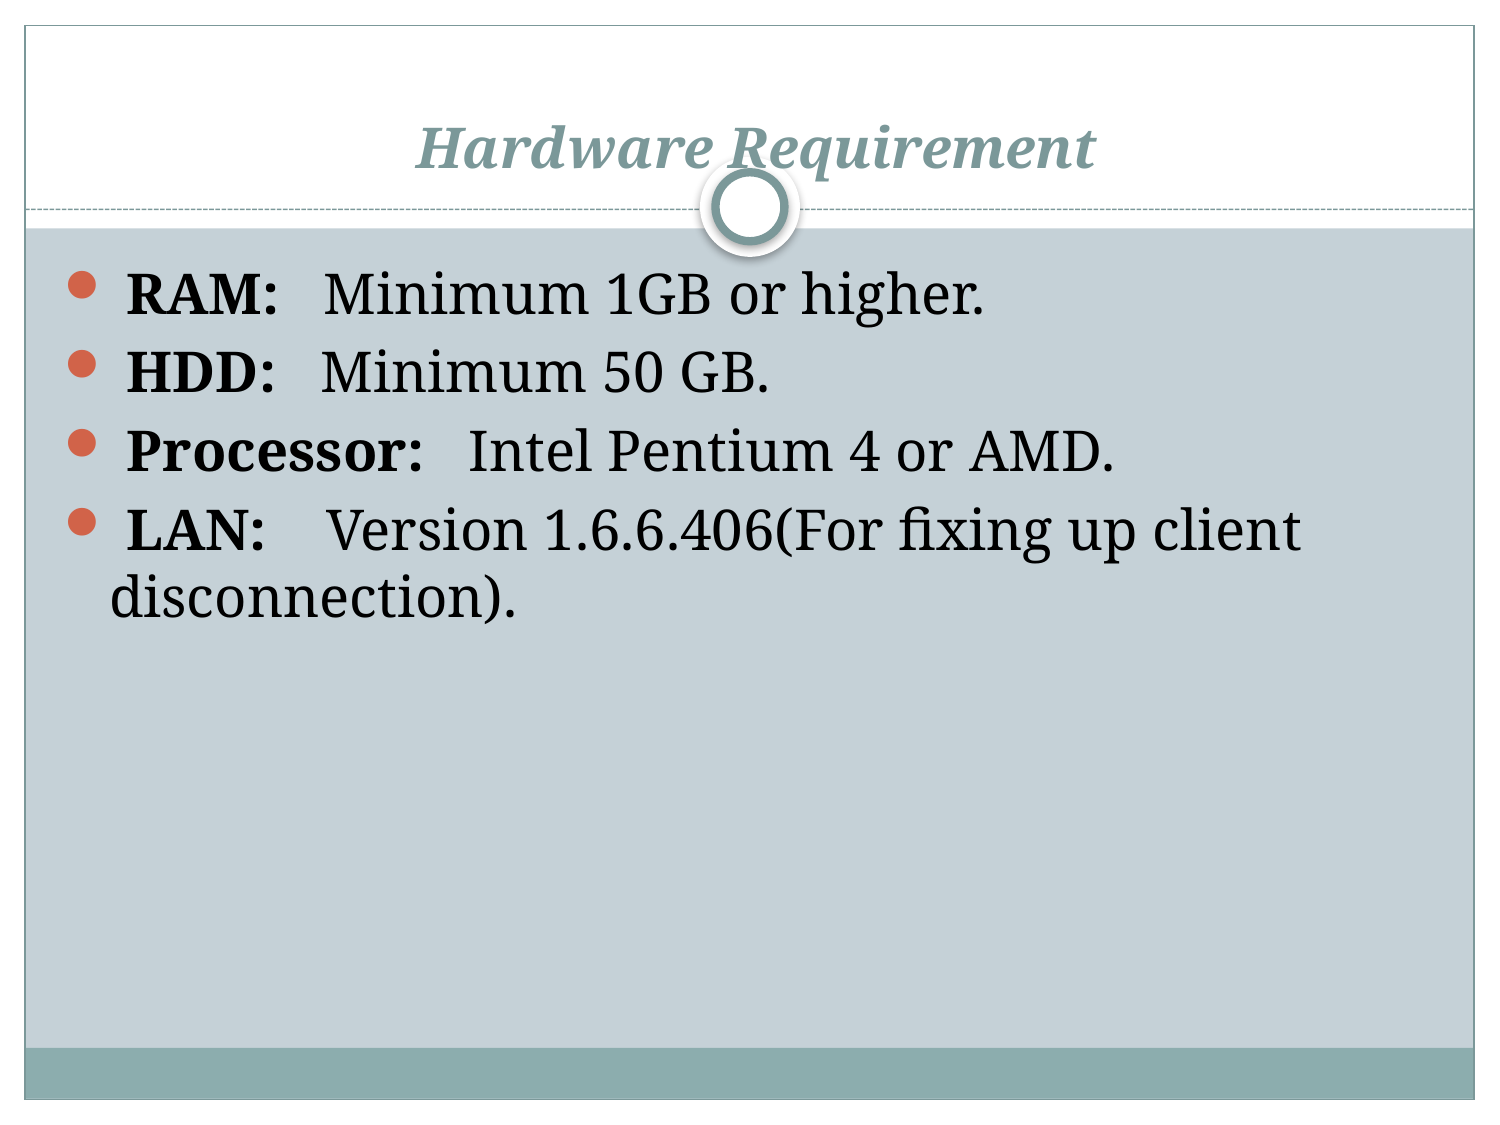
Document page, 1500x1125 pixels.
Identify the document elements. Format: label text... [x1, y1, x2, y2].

title Hardware Requirement [49, 37, 1450, 188]
list RAM: Minimum 1GB or higher. HDD: Minimum 50 GB. Processor: Intel Pentium 4 or AMD. LAN: Version 1.6.6.406(For fixing up client disconnection). [49, 250, 1445, 1001]
